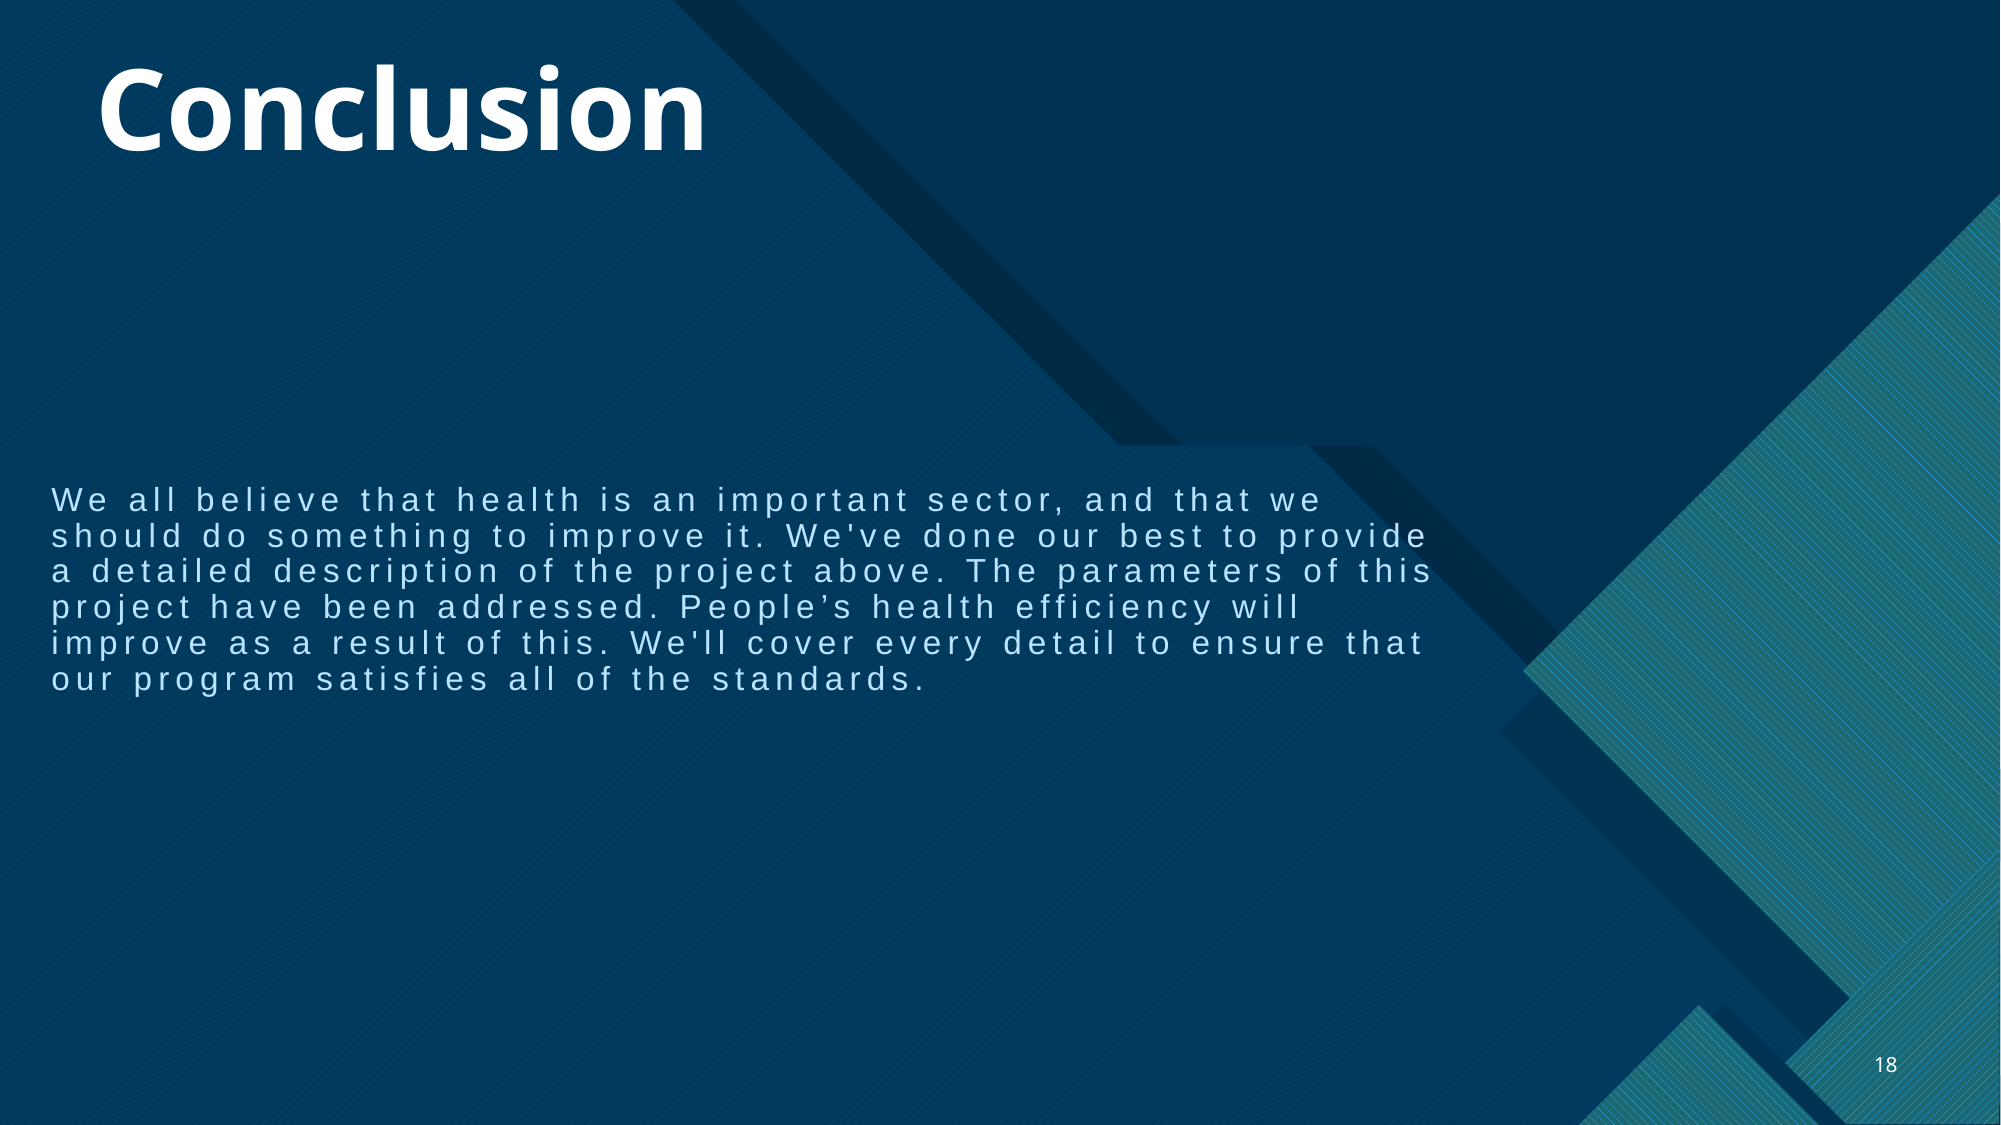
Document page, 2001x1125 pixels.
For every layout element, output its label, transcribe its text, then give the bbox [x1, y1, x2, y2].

list We all believe that health is an important sector, and that we should do something to improve it. We've done our best to provide a detailed description of the project above. The parameters of this project have been addressed. People’s health efficiency will improve as a result of this. We'll cover every detail to ensure that our program satisfies all of the standards. [36, 474, 1482, 1125]
text_box Activity Diagram [1523, 522, 2001, 1064]
title Conclusion [80, 41, 1357, 183]
slide_number 18 [1845, 1035, 1913, 1096]
